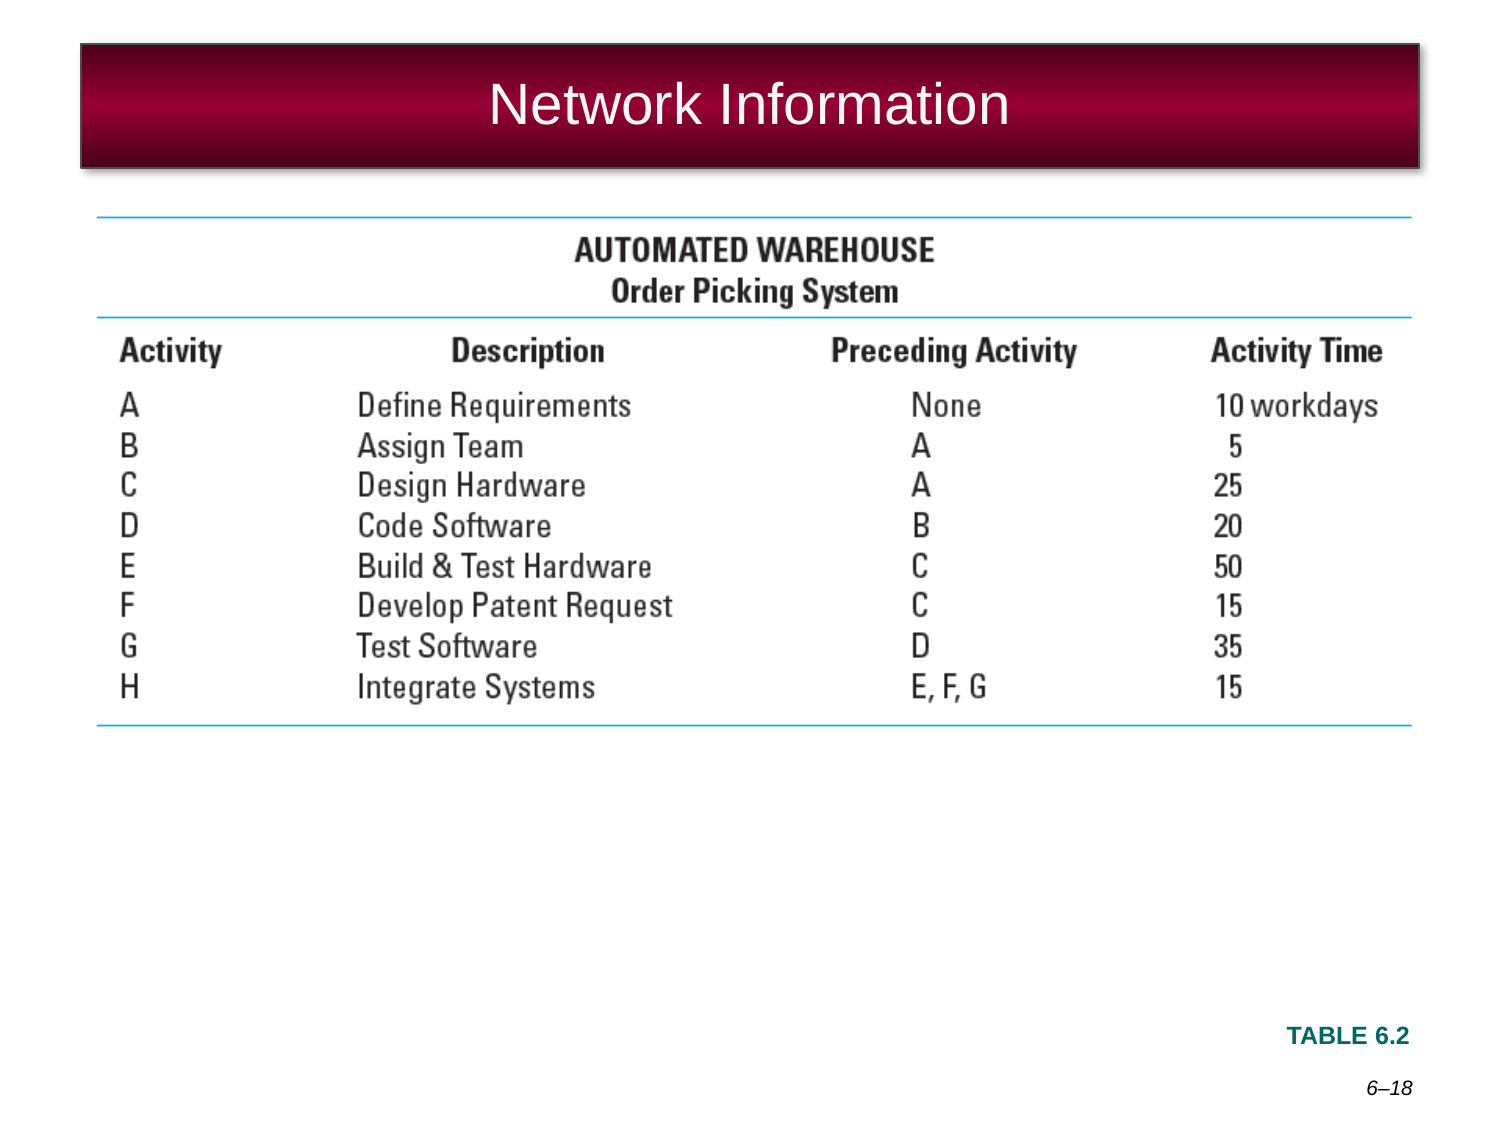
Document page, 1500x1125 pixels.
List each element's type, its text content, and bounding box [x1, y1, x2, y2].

slide_number 6–18 [1065, 1074, 1413, 1100]
text_box TABLE 6.2 [1215, 1012, 1425, 1058]
picture [80, 206, 1423, 736]
title Network Information [80, 43, 1420, 169]
